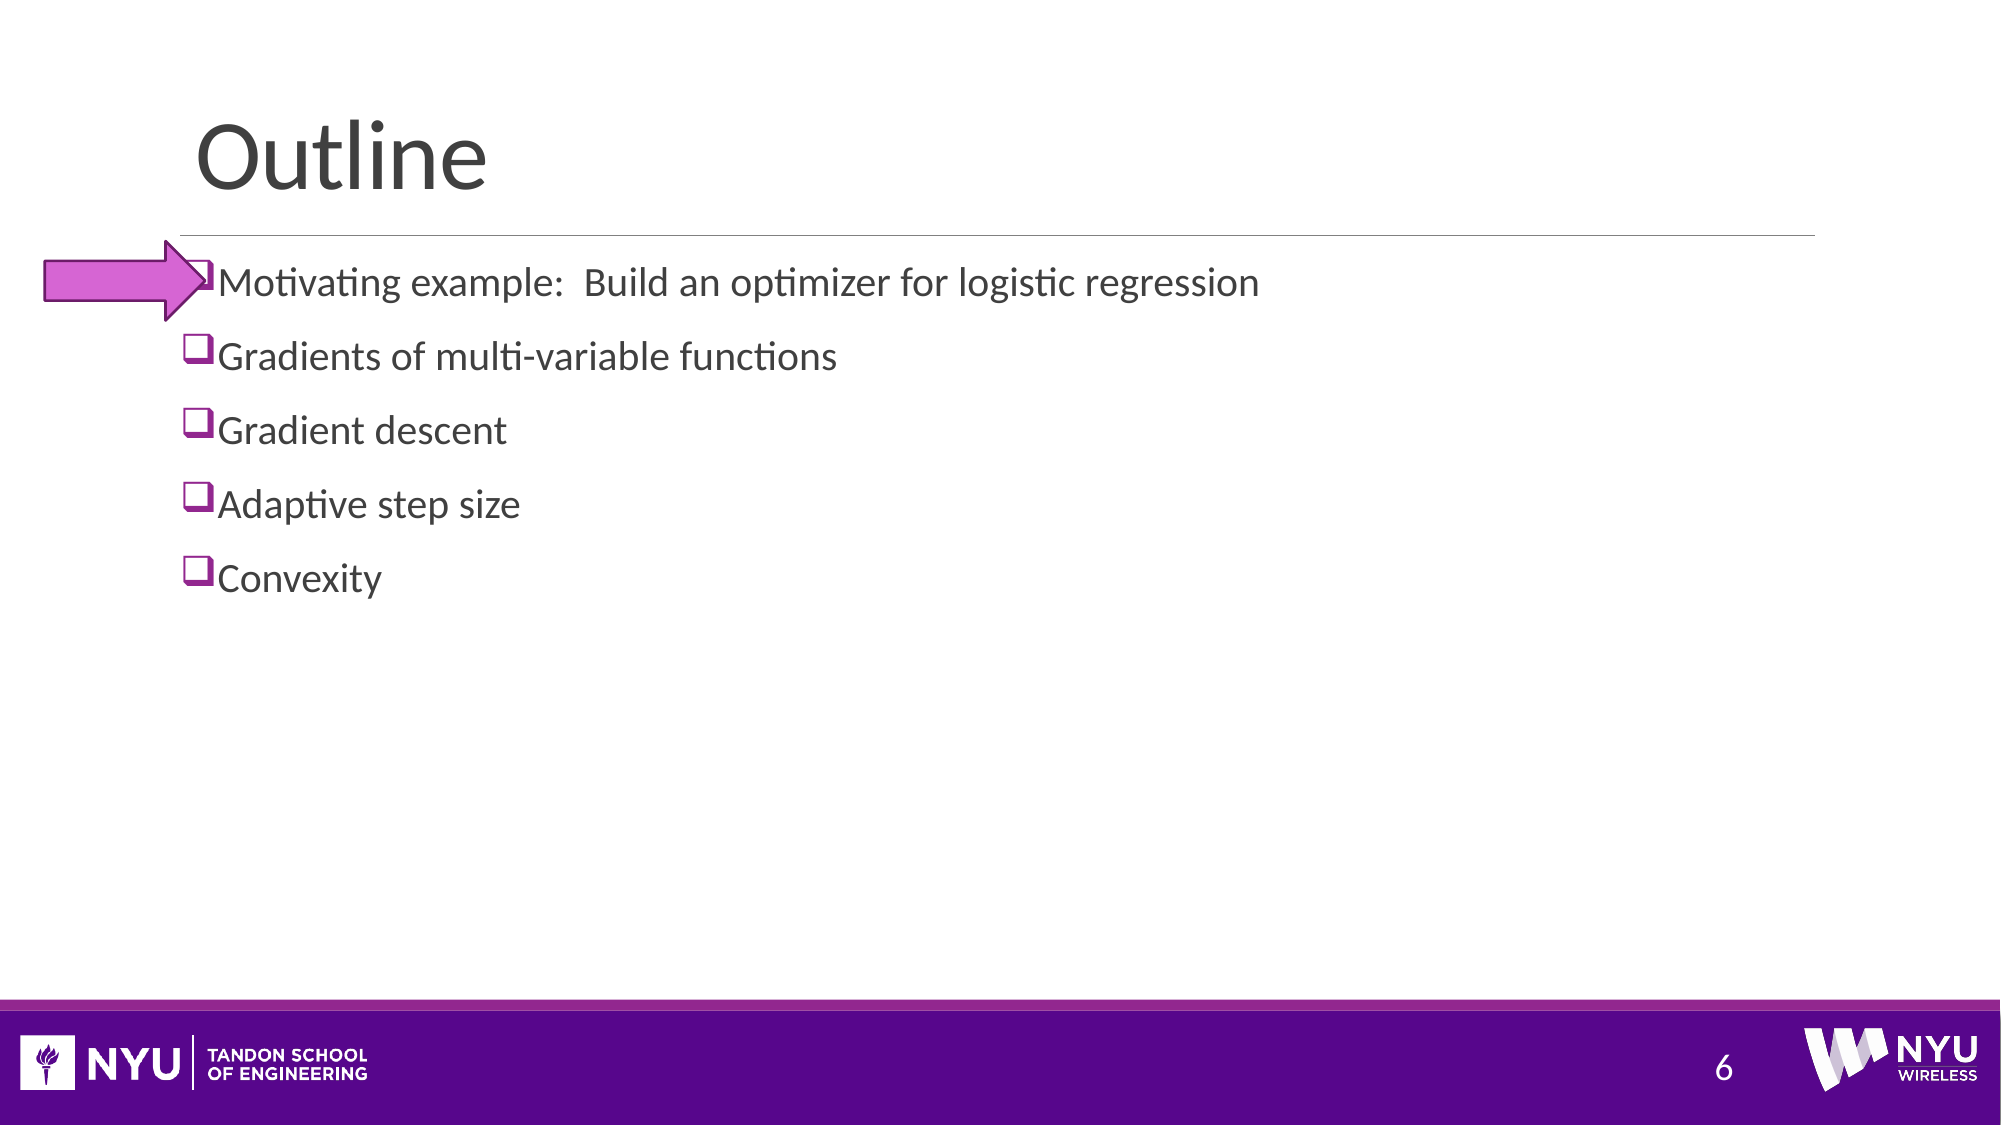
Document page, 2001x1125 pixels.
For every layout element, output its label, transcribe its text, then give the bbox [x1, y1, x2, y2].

slide_number 6 [1533, 1035, 1749, 1096]
text_box [43, 239, 207, 322]
list Motivating example: Build an optimizer for logistic regression Gradients of multi-variable functions Gradient descent Adaptive step size Convexity [180, 252, 1830, 963]
title Outline [180, 47, 1830, 218]
